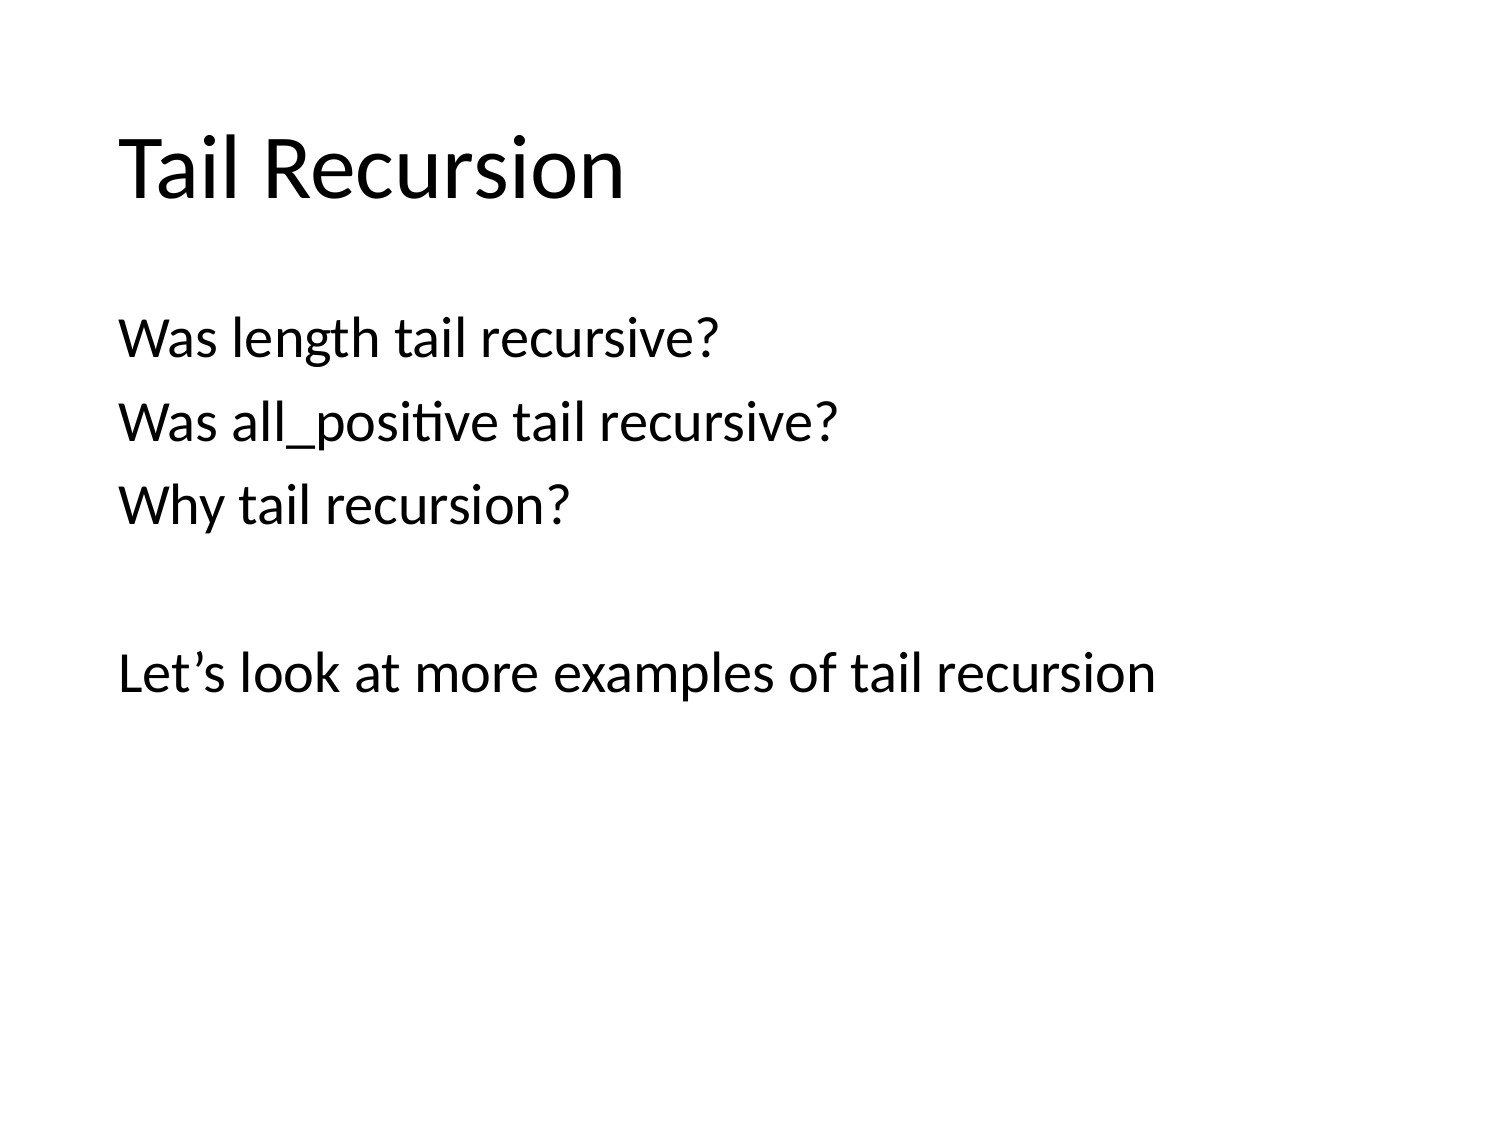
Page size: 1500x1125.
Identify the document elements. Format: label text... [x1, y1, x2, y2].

title Tail Recursion [103, 59, 1397, 278]
list Was length tail recursive? Was all_positive tail recursive? Why tail recursion? Let’s look at more examples of tail recursion [103, 299, 1397, 1014]
